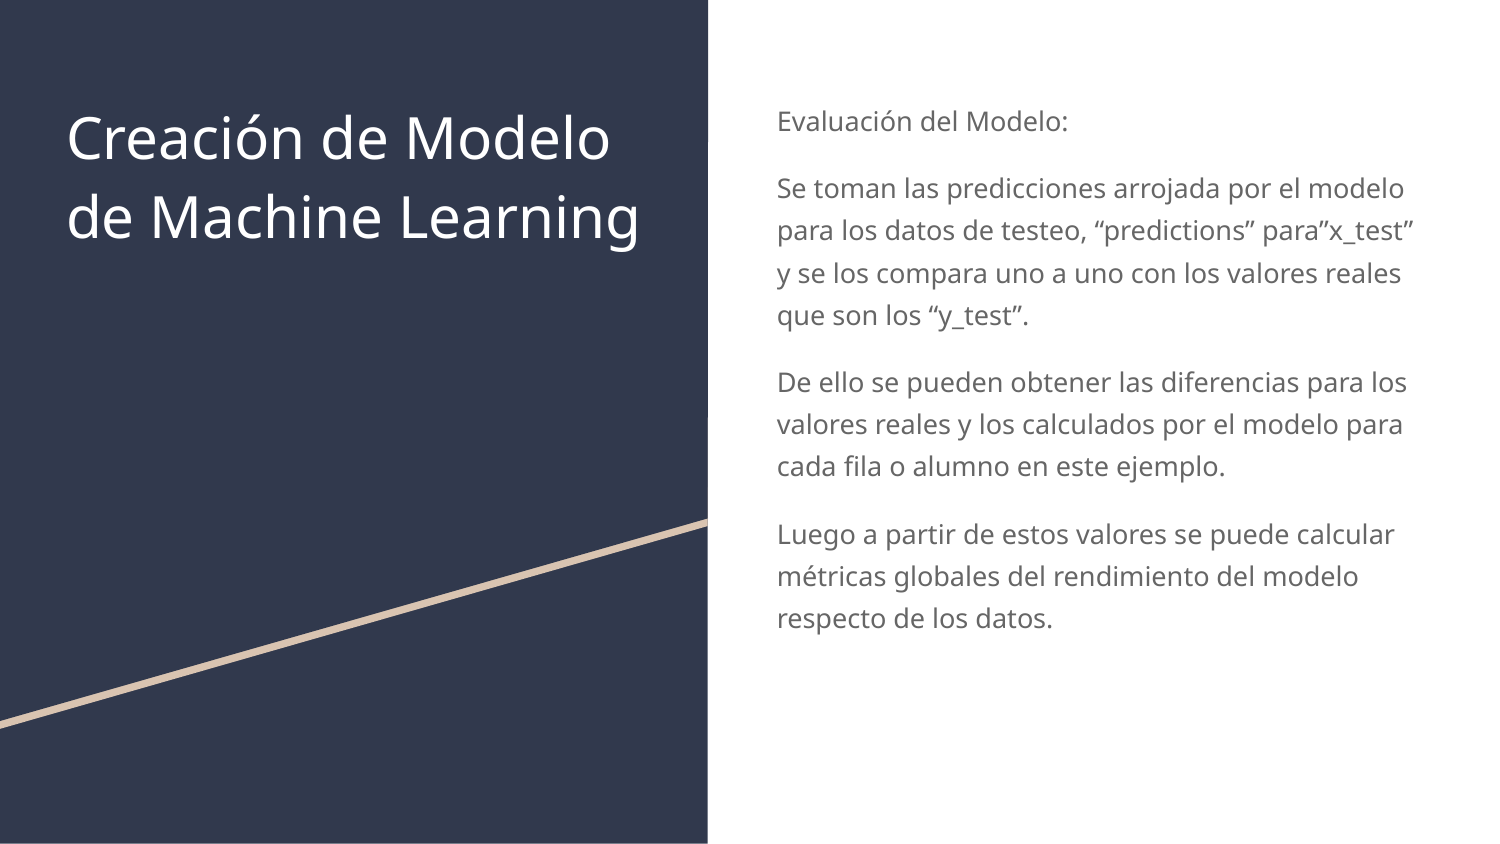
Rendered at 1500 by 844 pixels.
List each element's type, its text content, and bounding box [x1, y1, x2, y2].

list Evaluación del Modelo: Se toman las predicciones arrojada por el modelo para los datos de testeo, “predictions” para”x_test” y se los compara uno a uno con los valores reales que son los “y_test”. De ello se pueden obtener las diferencias para los valores reales y los calculados por el modelo para cada fila o alumno en este ejemplo. Luego a partir de estos valores se puede calcular métricas globales del rendimiento del modelo respecto de los datos. [761, 82, 1446, 755]
title Creación de Modelo de Machine Learning [51, 82, 660, 494]
